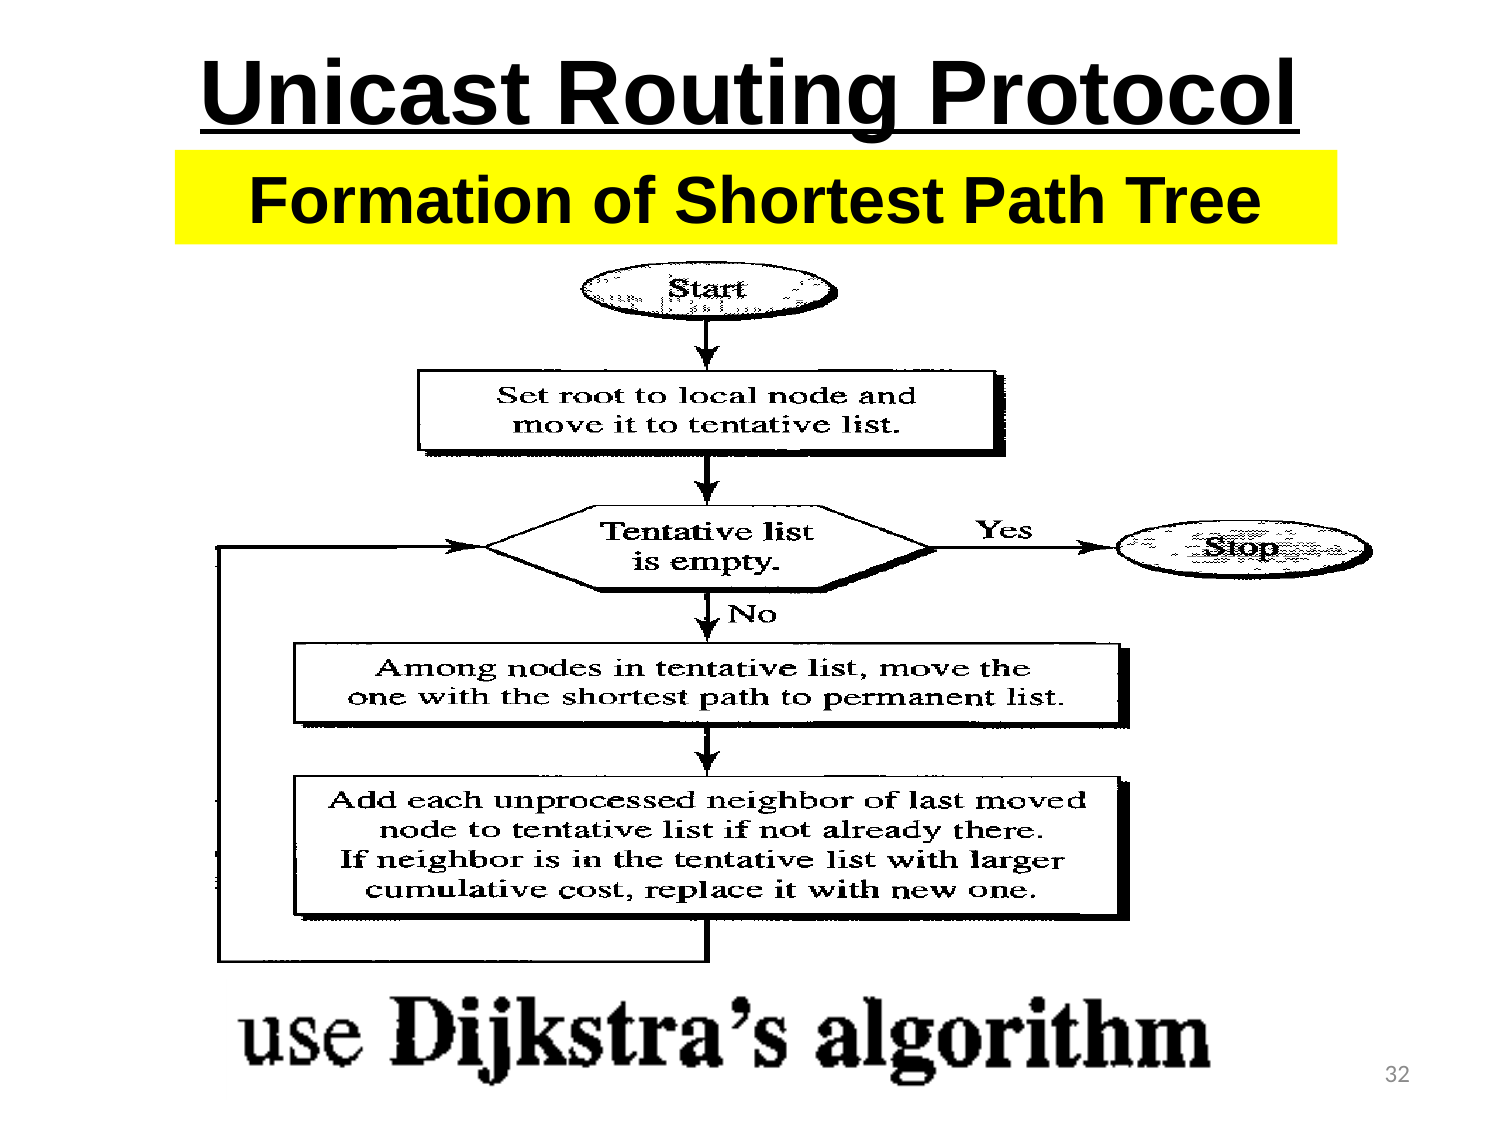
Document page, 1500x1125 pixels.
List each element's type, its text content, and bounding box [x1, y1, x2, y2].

slide_number 32 [1241, 1042, 1425, 1103]
text_box Formation of Shortest Path Tree [174, 149, 1338, 245]
text_box Unicast Routing Protocol [112, 24, 1388, 213]
picture [224, 979, 1238, 1101]
picture [137, 249, 1388, 976]
